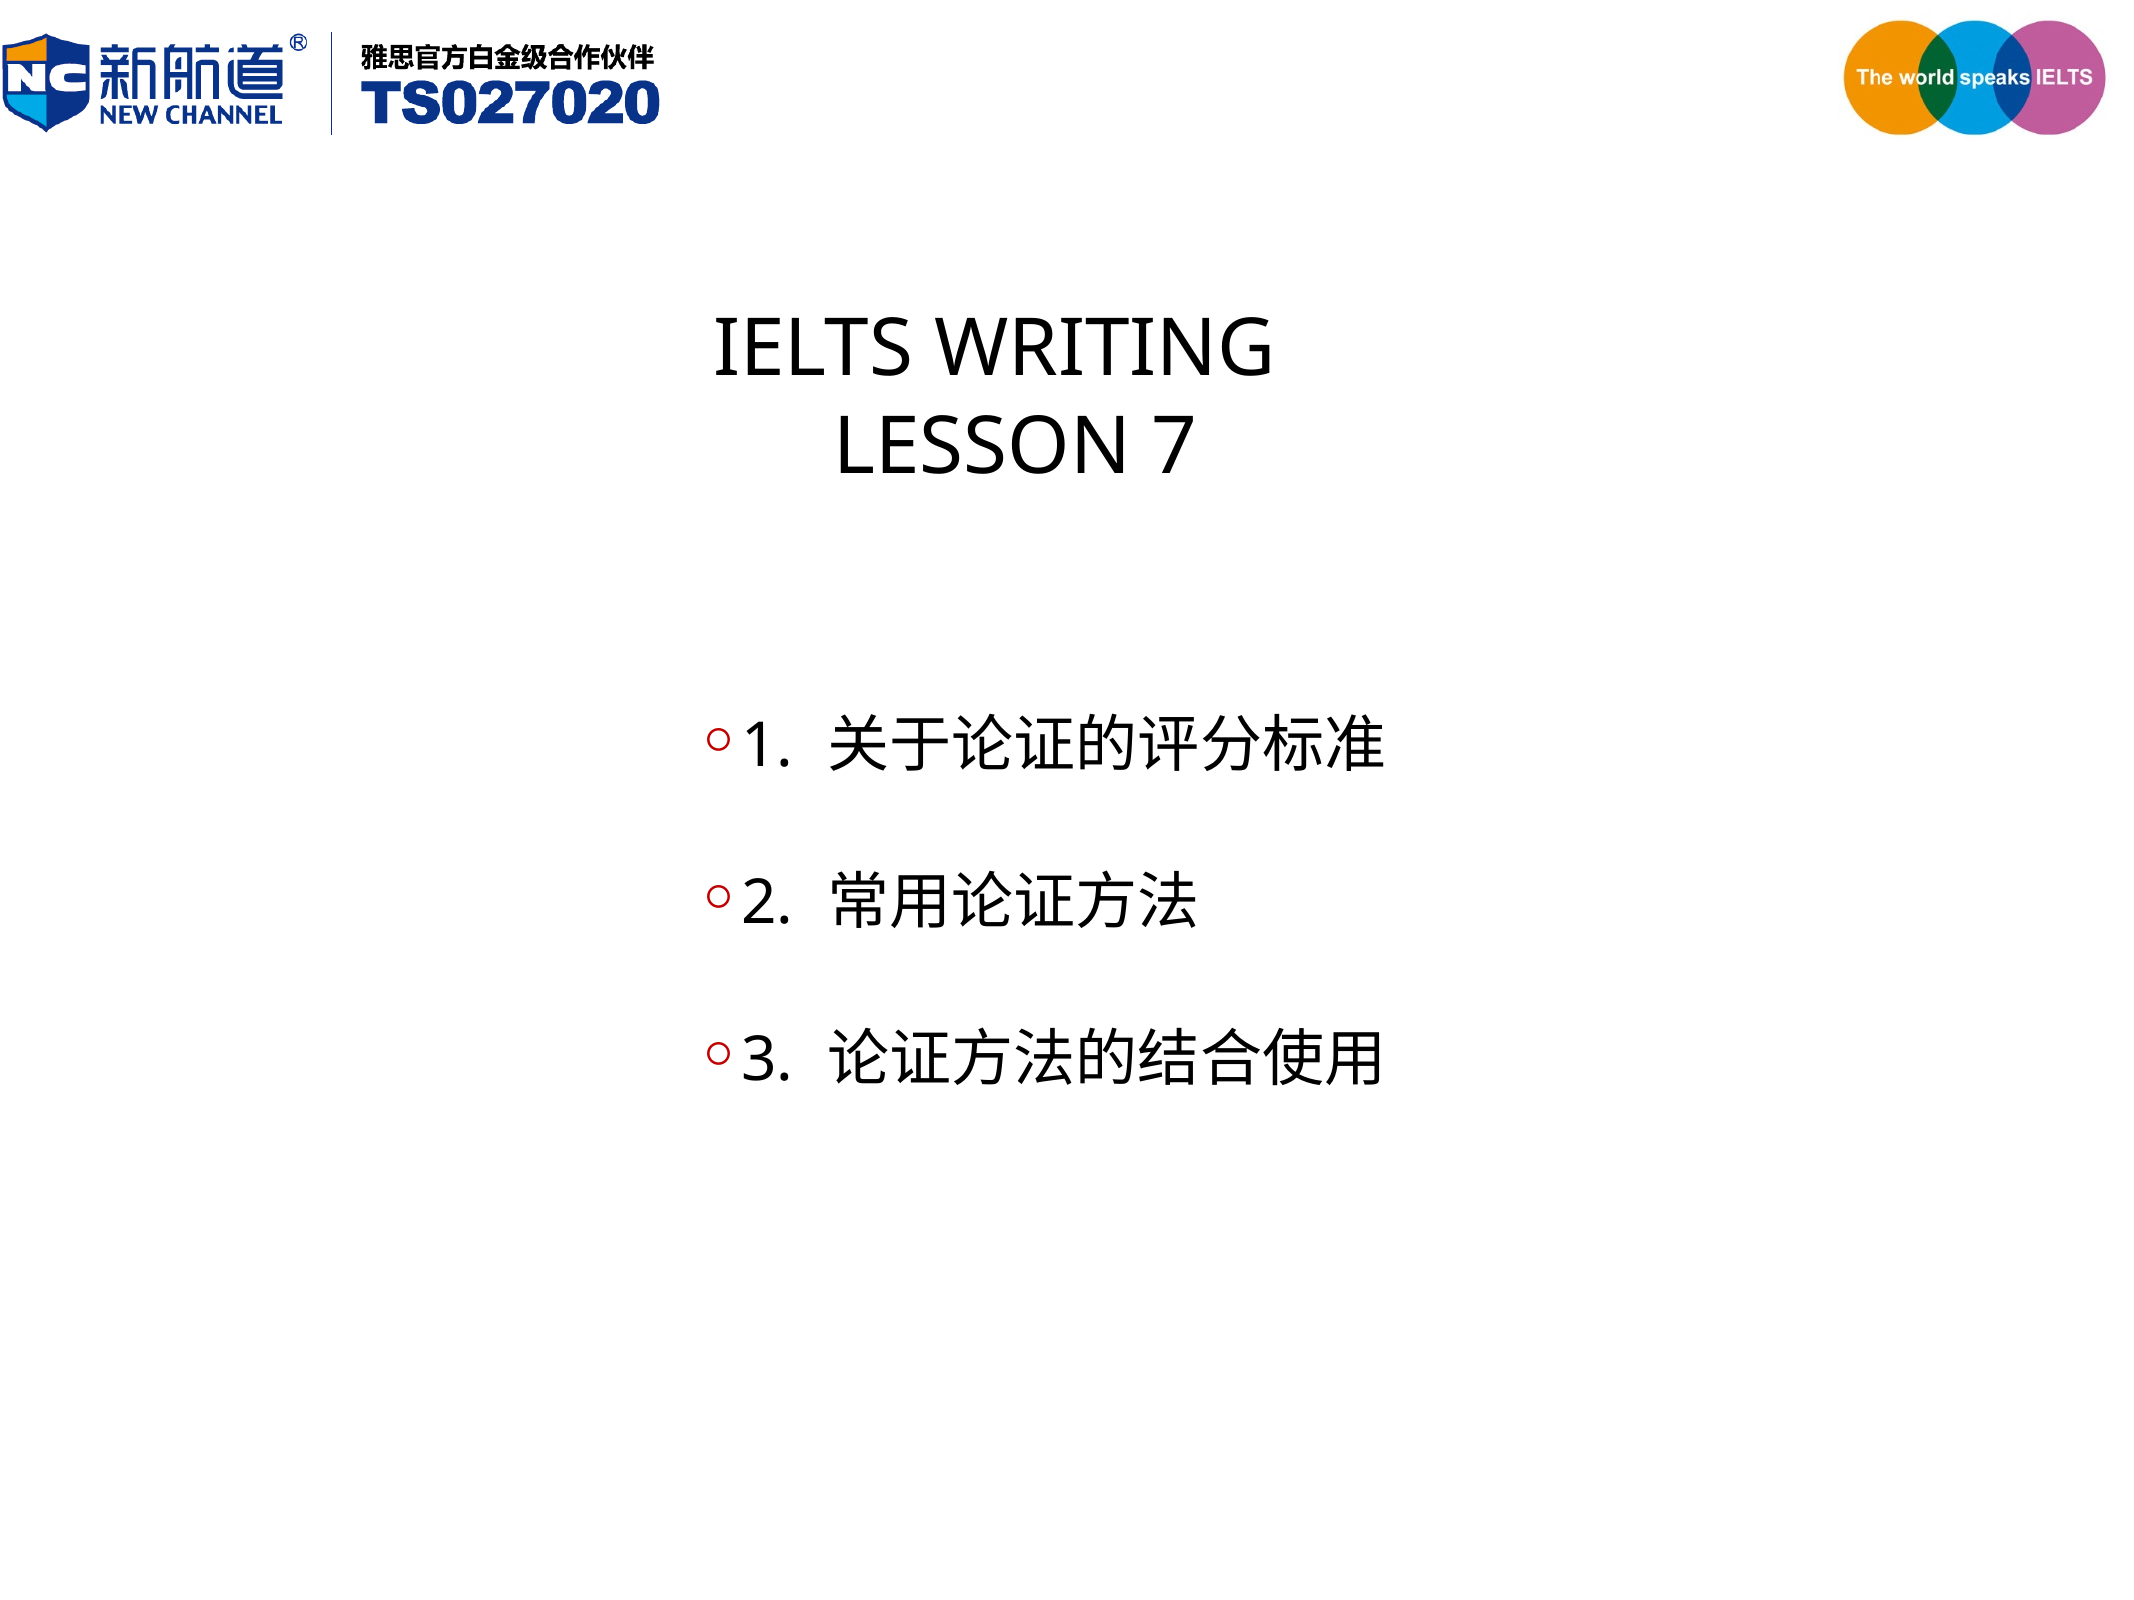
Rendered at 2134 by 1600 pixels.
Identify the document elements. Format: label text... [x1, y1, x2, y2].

text_box IELTS WRITING LESSON 7 [88, 279, 1943, 512]
picture [0, 0, 697, 179]
picture [1839, 10, 2115, 141]
text_box 1. 关于论证的评分标准 2. 常用论证方法 3. 论证方法的结合使用 [688, 535, 1671, 1379]
